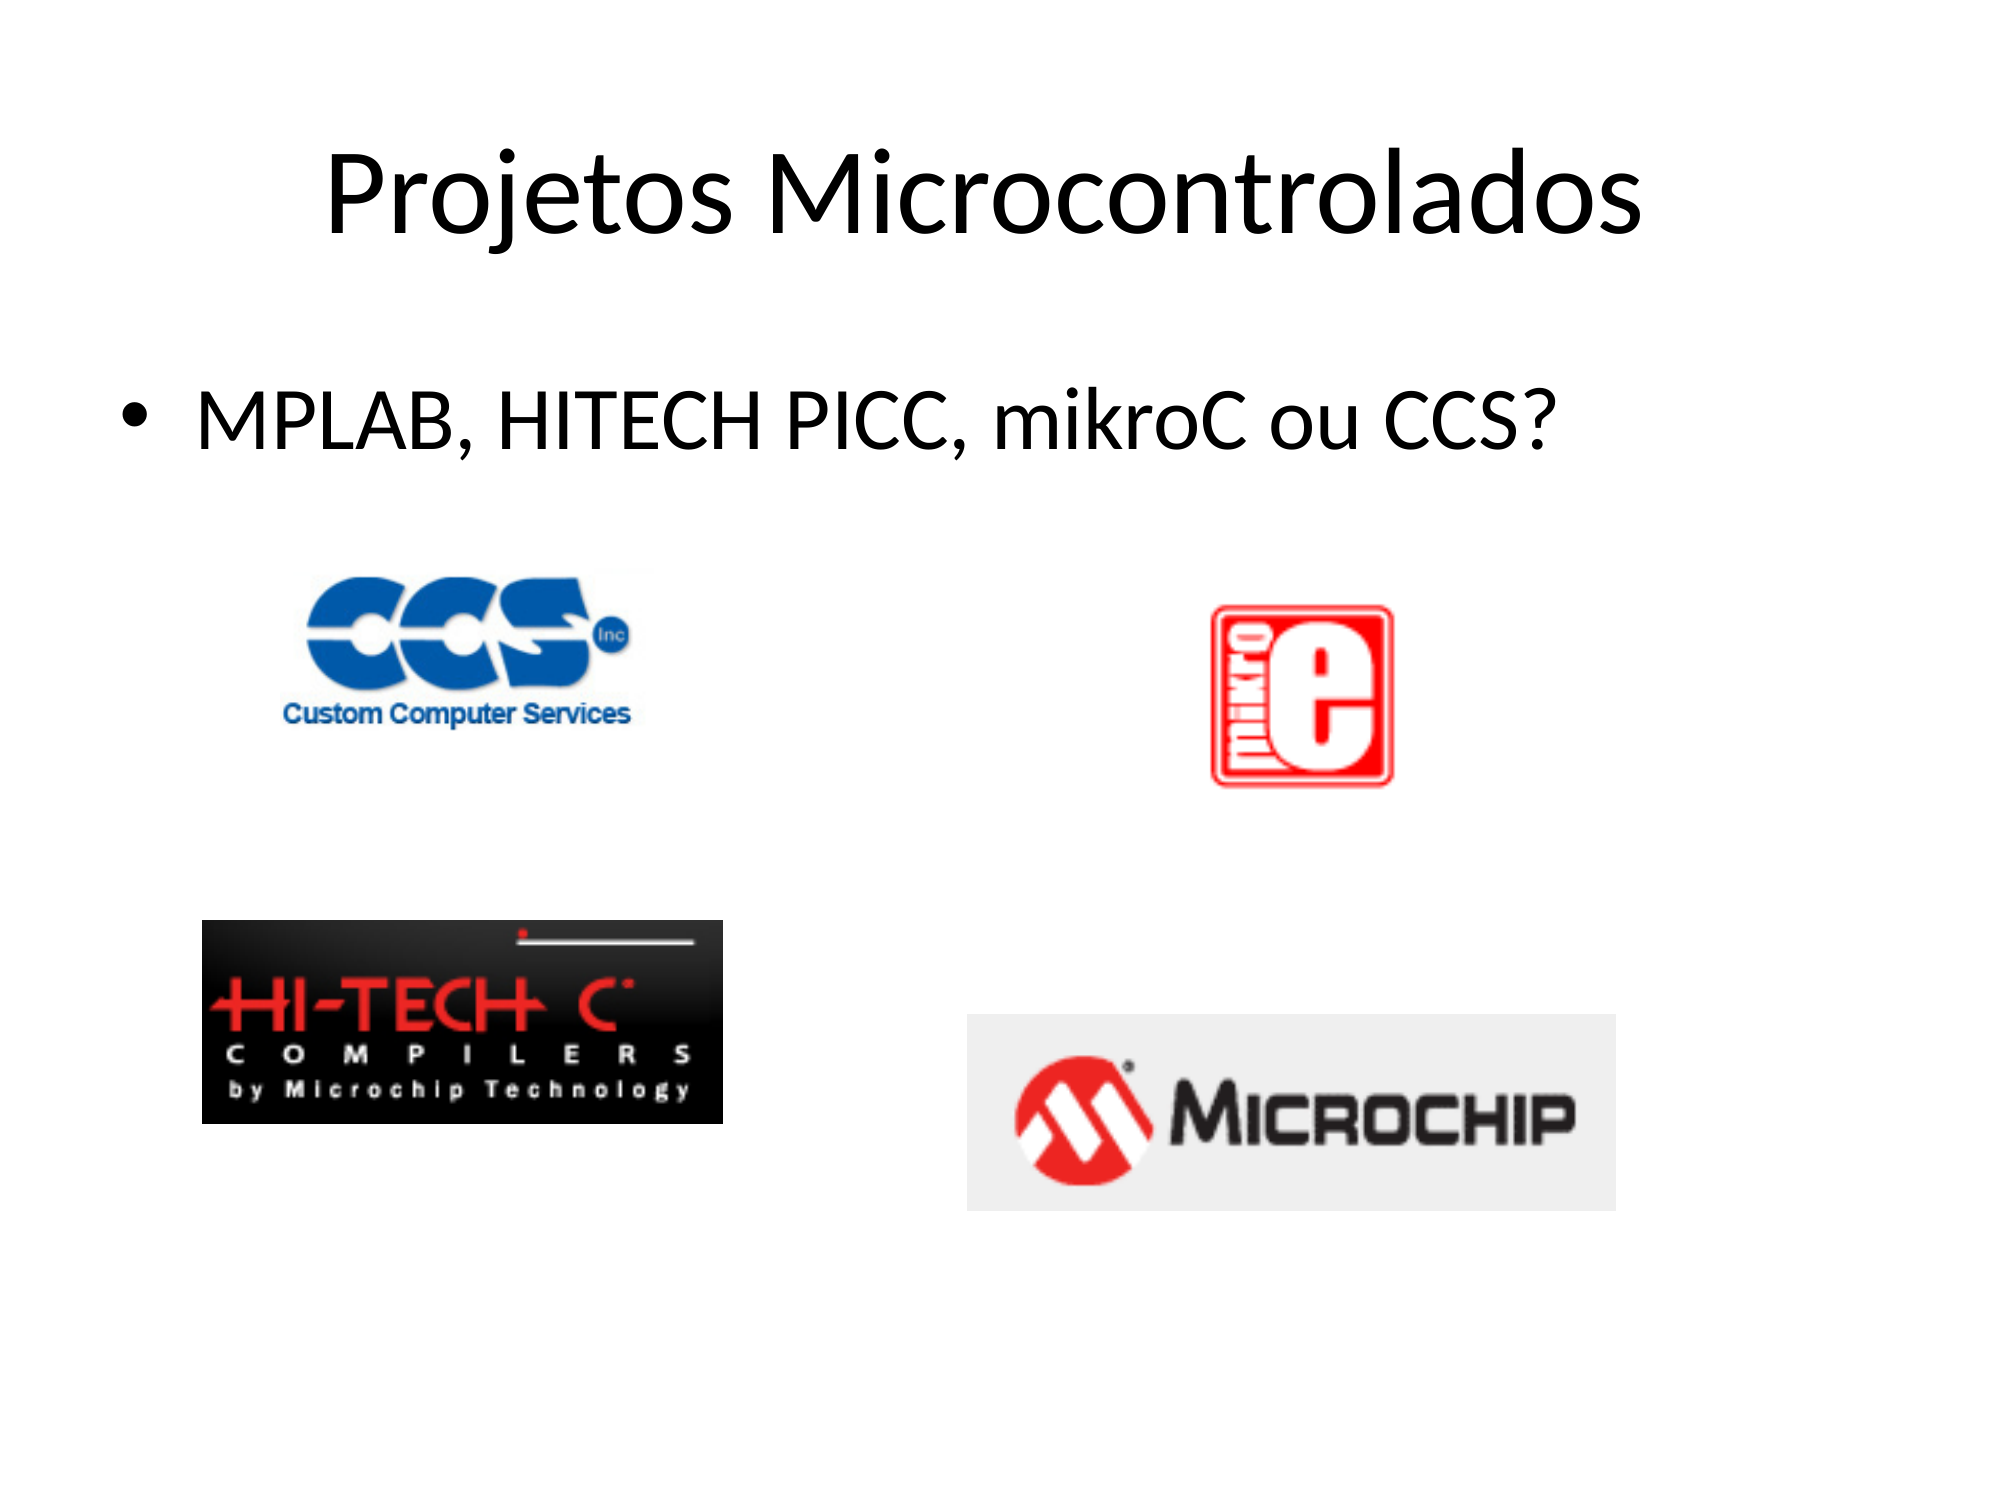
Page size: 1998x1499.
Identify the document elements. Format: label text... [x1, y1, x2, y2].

list MPLAB, HITECH PICC, mikroC ou CCS? [99, 349, 1898, 1339]
picture [1185, 592, 1405, 806]
picture [201, 920, 723, 1124]
title Projetos Microcontrolados [99, 60, 1898, 310]
picture [280, 561, 654, 746]
picture [967, 1014, 1616, 1211]
